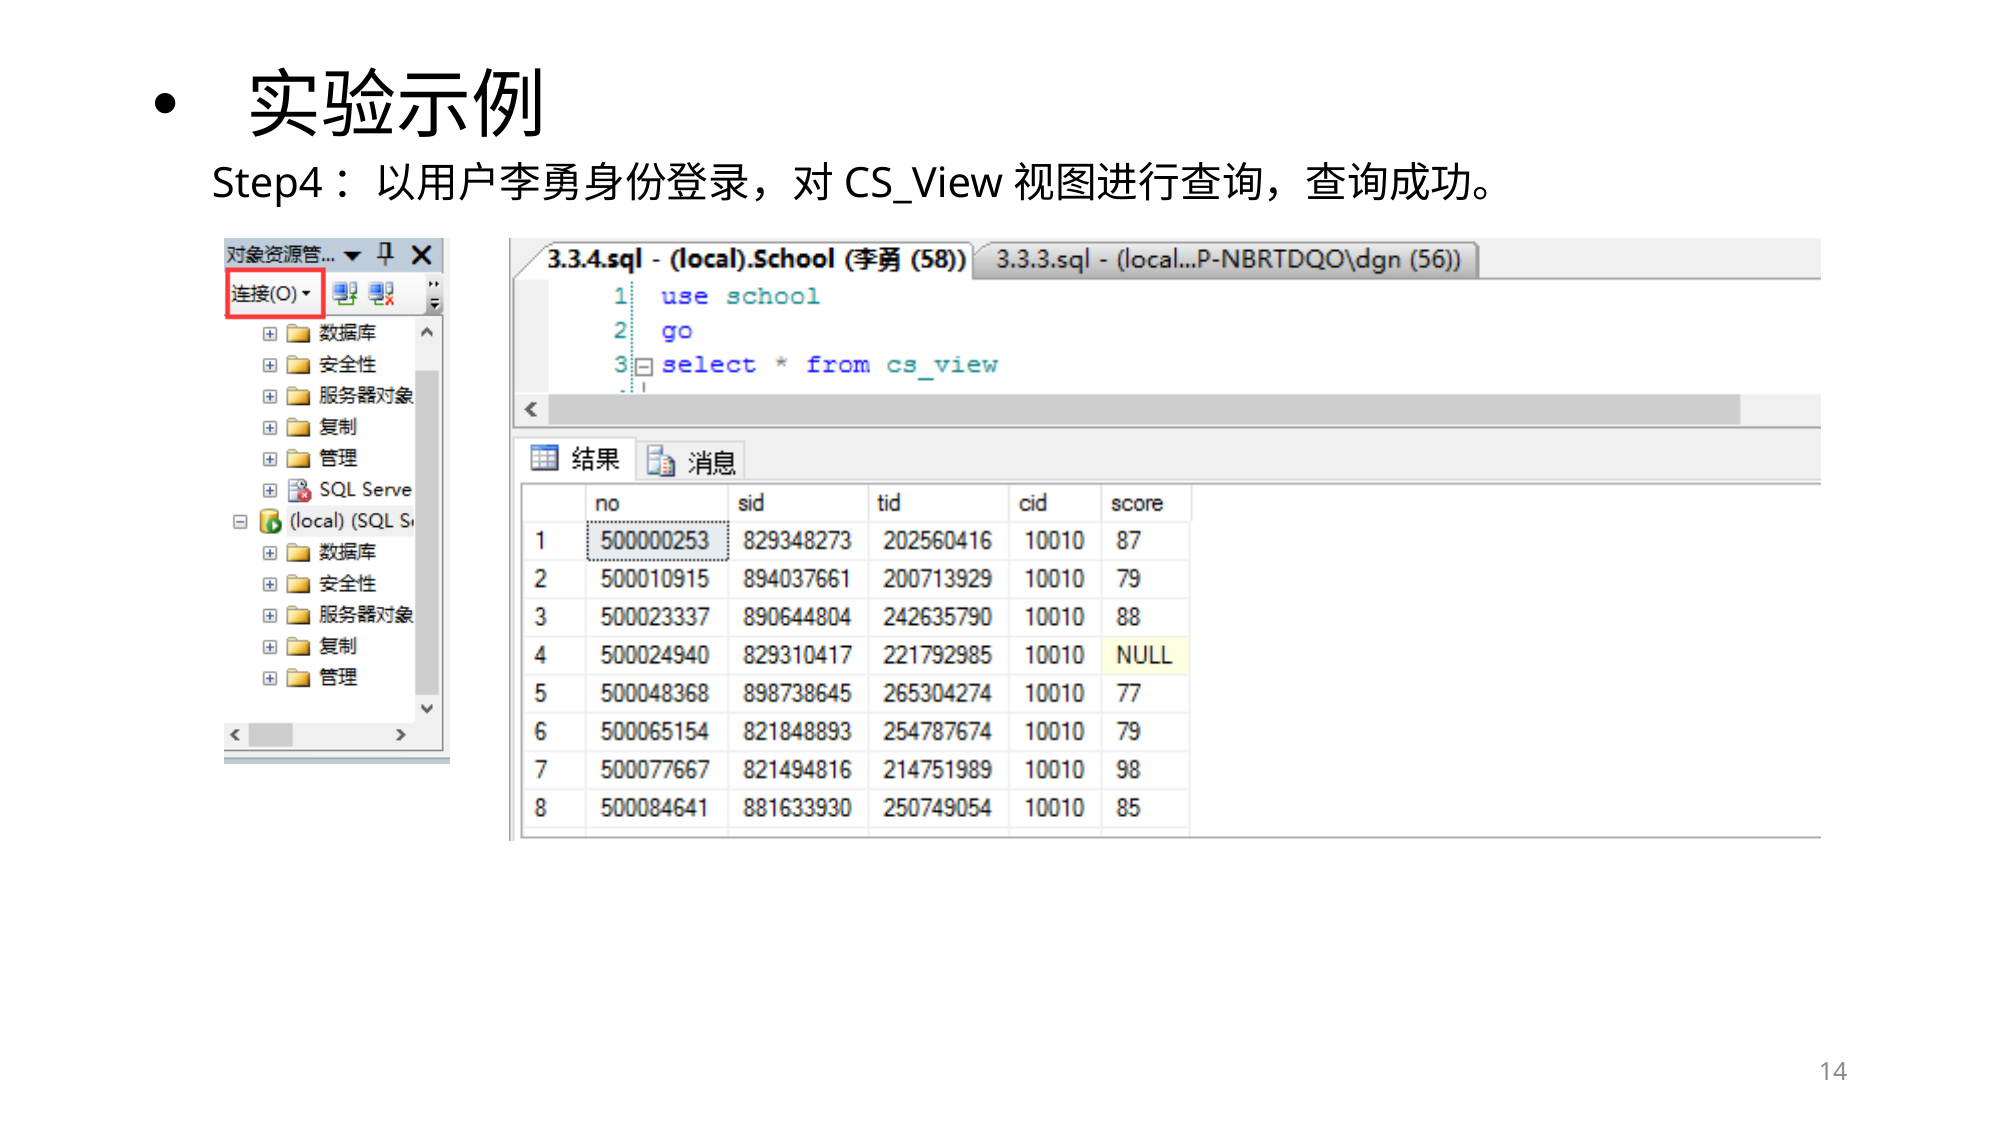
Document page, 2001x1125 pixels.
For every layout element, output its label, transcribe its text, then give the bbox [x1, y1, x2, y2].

text_box Step4：以用户李勇身份登录，对CS_View视图进行查询，查询成功。 [197, 148, 1762, 264]
slide_number 13 [1412, 1042, 1863, 1103]
picture [224, 238, 450, 764]
title 实验示例 [137, 39, 1863, 175]
picture [509, 238, 1821, 841]
